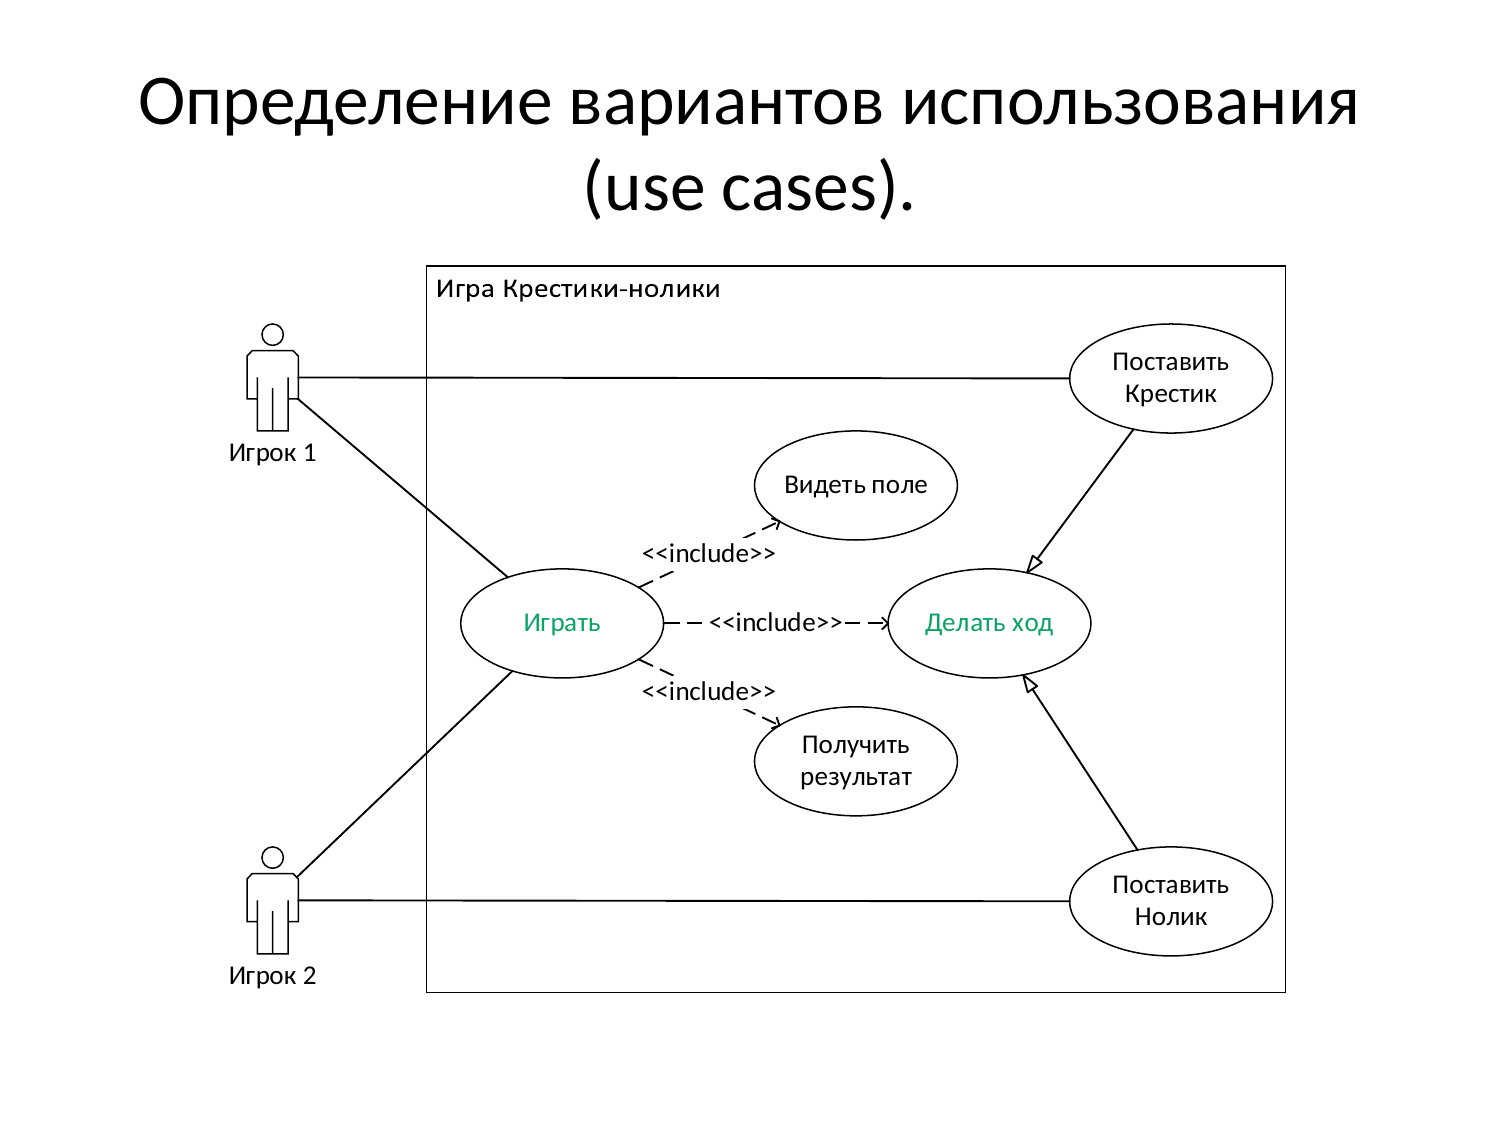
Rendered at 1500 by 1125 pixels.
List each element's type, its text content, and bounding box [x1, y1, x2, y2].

title Определение вариантов использования (use cases). [75, 45, 1425, 233]
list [213, 262, 1287, 1006]
